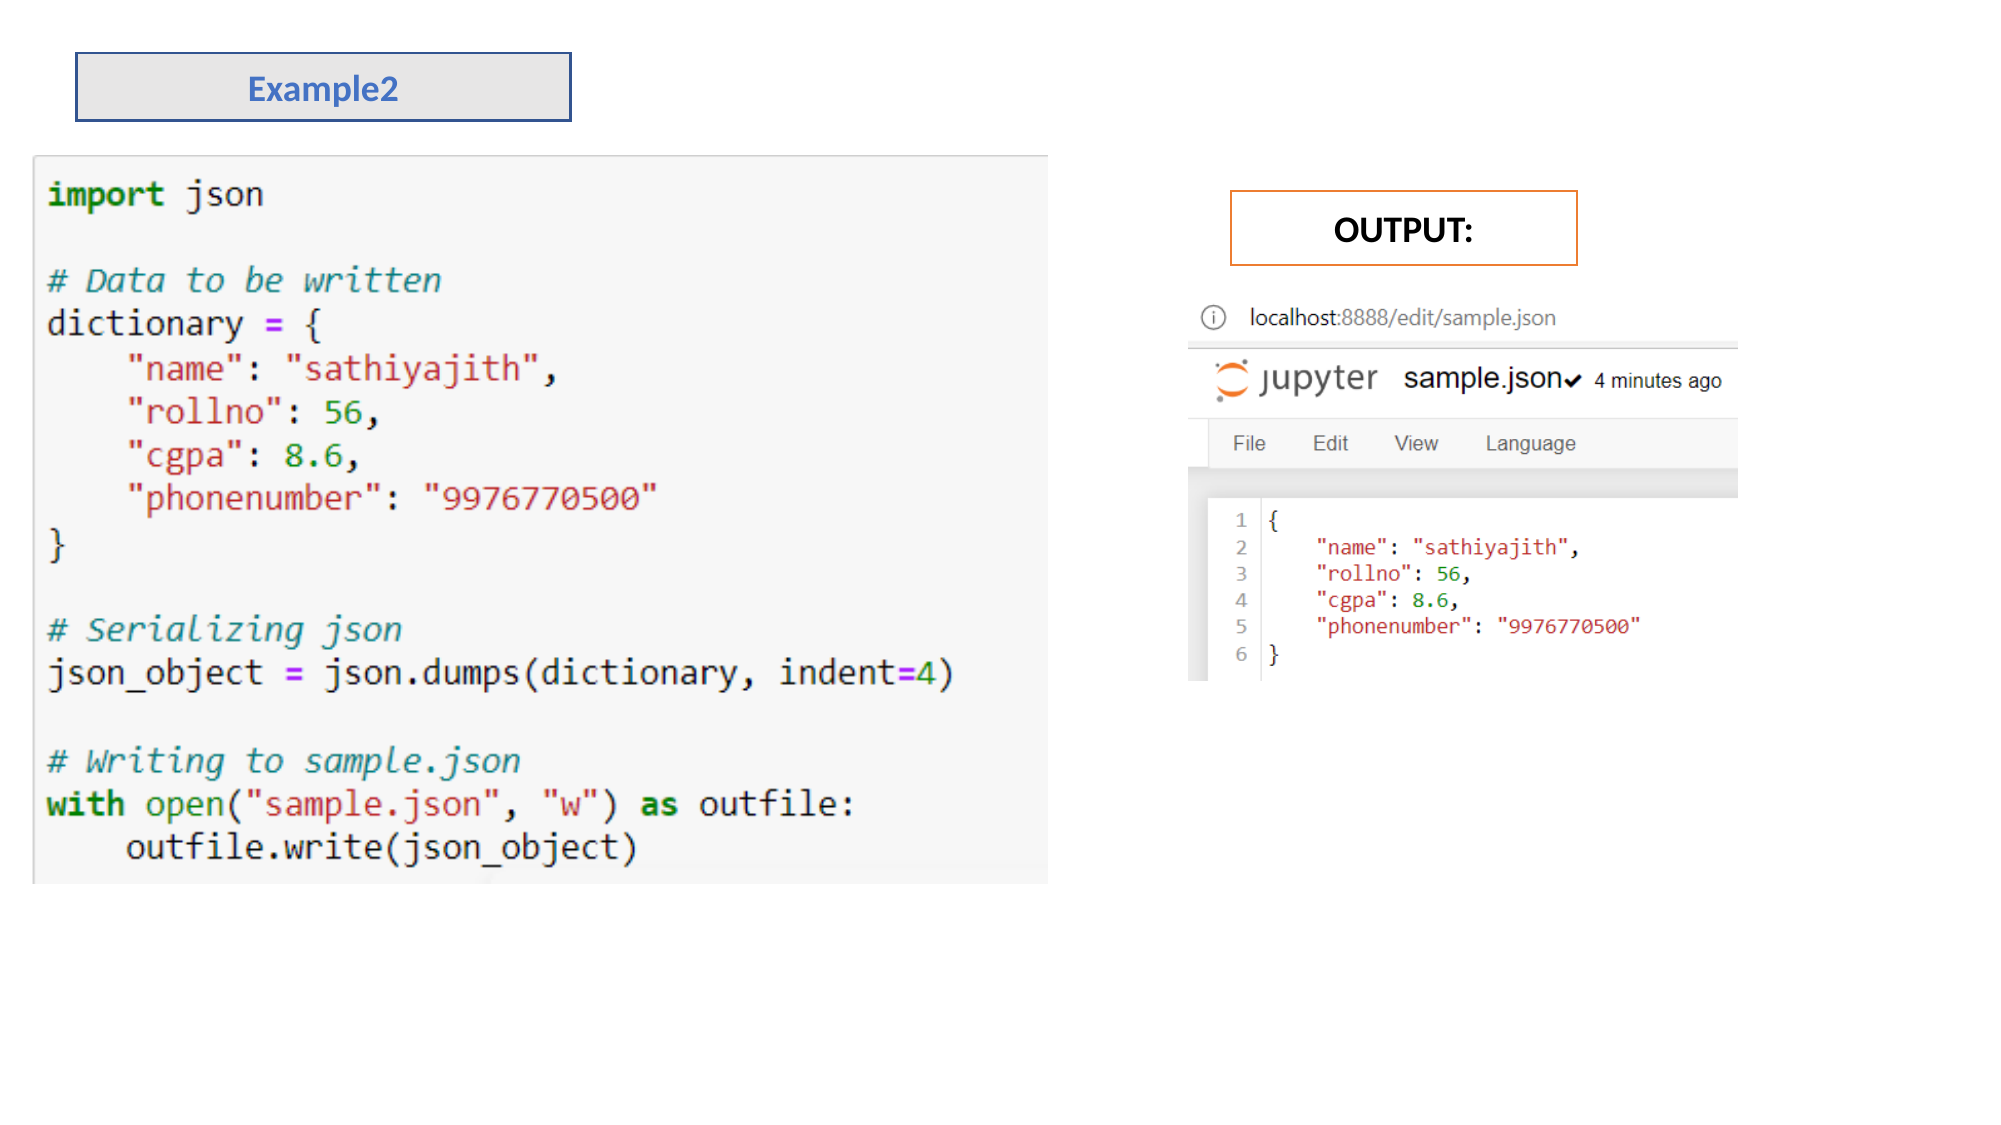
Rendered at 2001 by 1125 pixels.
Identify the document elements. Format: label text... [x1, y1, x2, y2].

picture [1188, 299, 1738, 681]
picture [27, 155, 1048, 884]
text_box Example2 [75, 52, 572, 122]
text_box OUTPUT: [1230, 190, 1578, 266]
